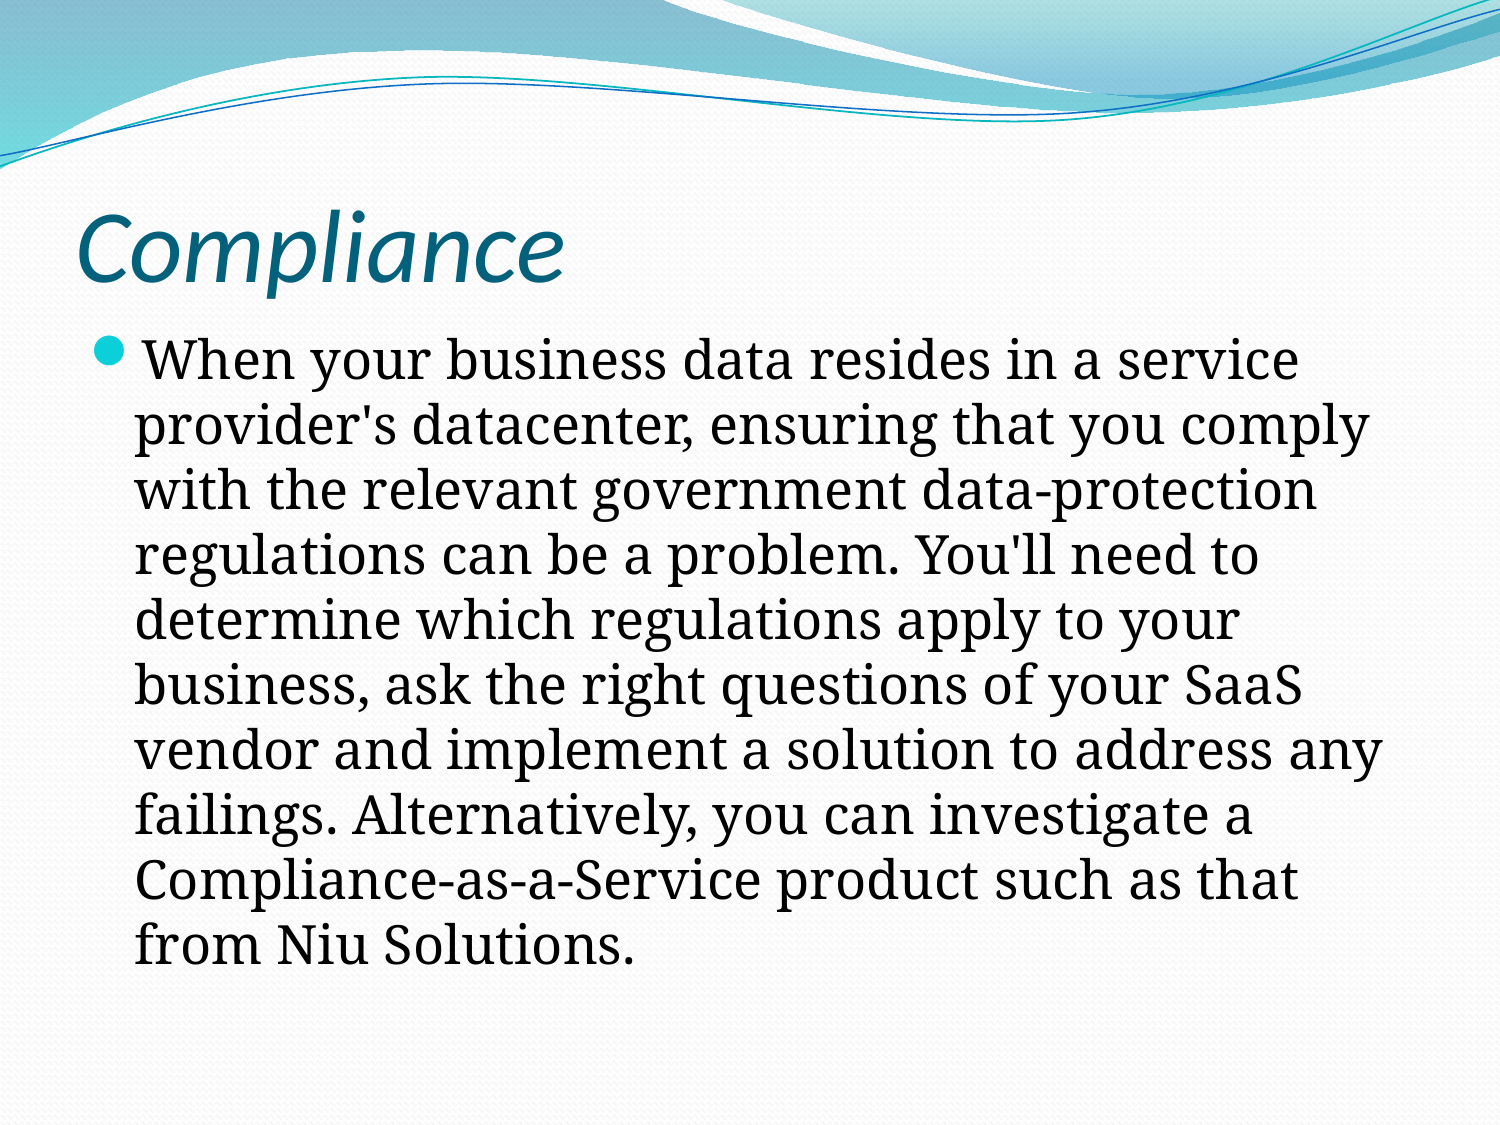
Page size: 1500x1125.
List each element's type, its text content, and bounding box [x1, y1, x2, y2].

title Compliance [75, 115, 1425, 303]
list When your business data resides in a service provider's datacenter, ensuring that you comply with the relevant government data-protection regulations can be a problem. You'll need to determine which regulations apply to your business, ask the right questions of your SaaS vendor and implement a solution to address any failings. Alternatively, you can investigate a Compliance-as-a-Service product such as that from Niu Solutions. [75, 317, 1425, 1038]
